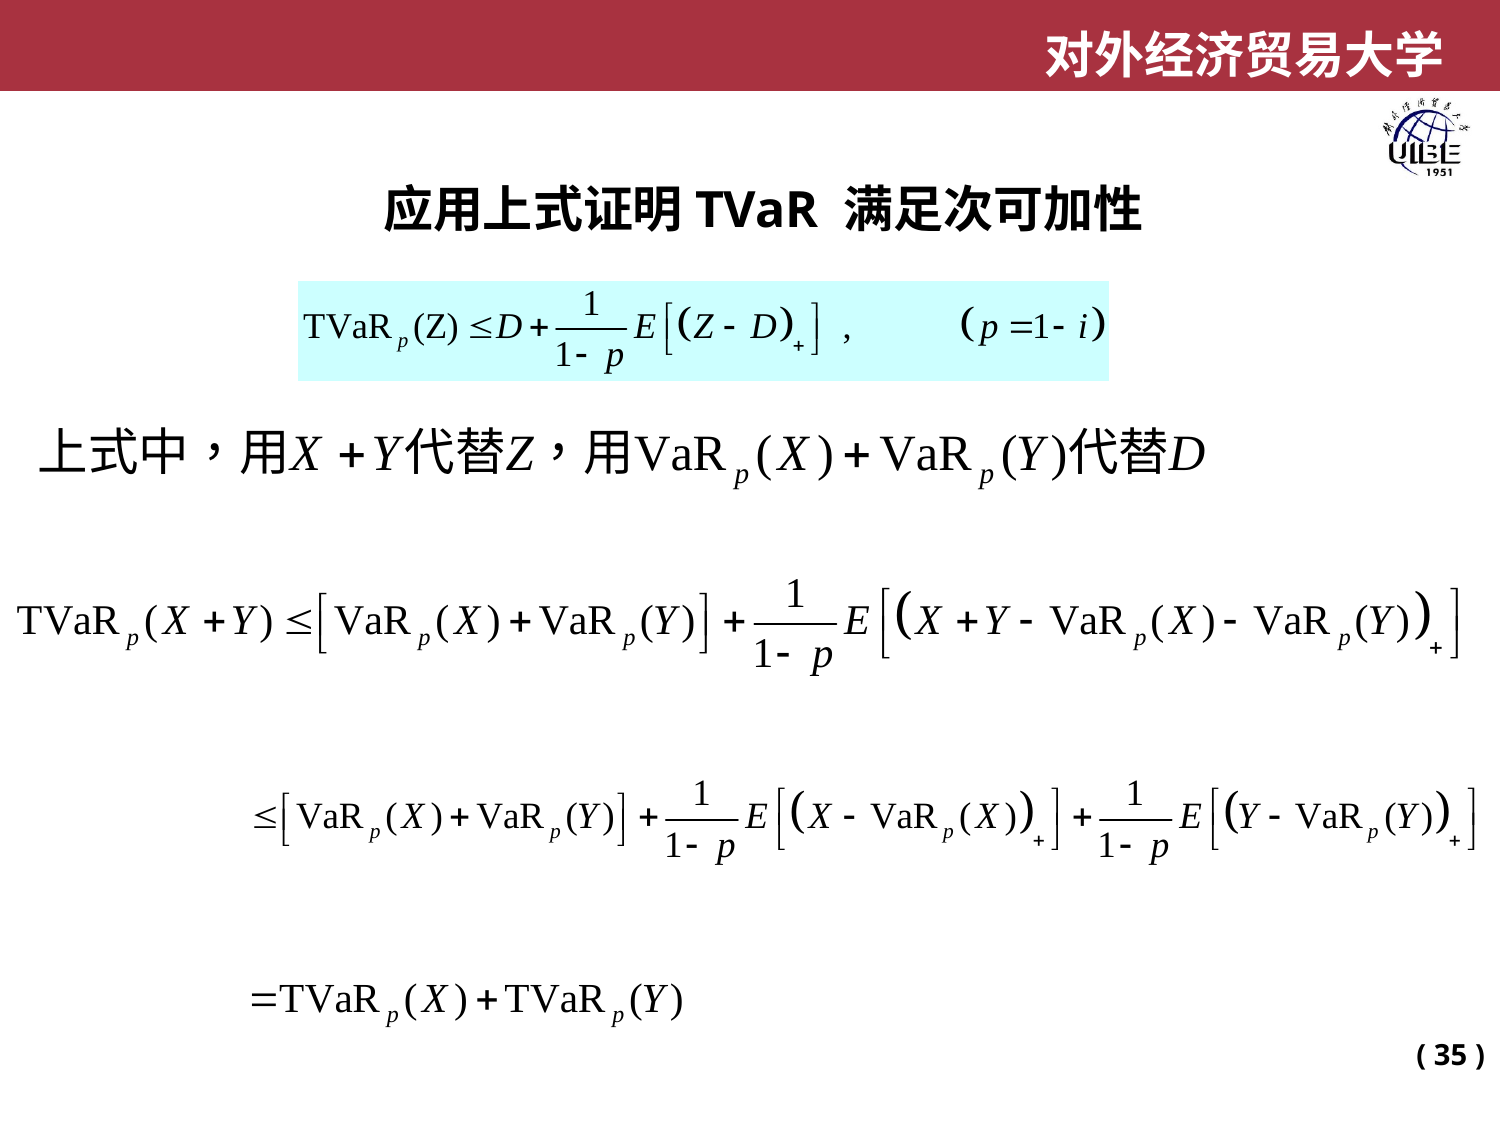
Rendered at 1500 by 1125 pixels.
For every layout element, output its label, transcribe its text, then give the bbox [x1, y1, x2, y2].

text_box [241, 911, 692, 1036]
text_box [31, 419, 1215, 501]
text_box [245, 770, 1488, 920]
slide_number ( 35 ) [1149, 1012, 1500, 1088]
picture [0, 0, 1500, 182]
text_box 应用上式证明TVaR 满足次可加性 [368, 146, 1159, 246]
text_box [297, 280, 1110, 381]
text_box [10, 567, 1474, 684]
